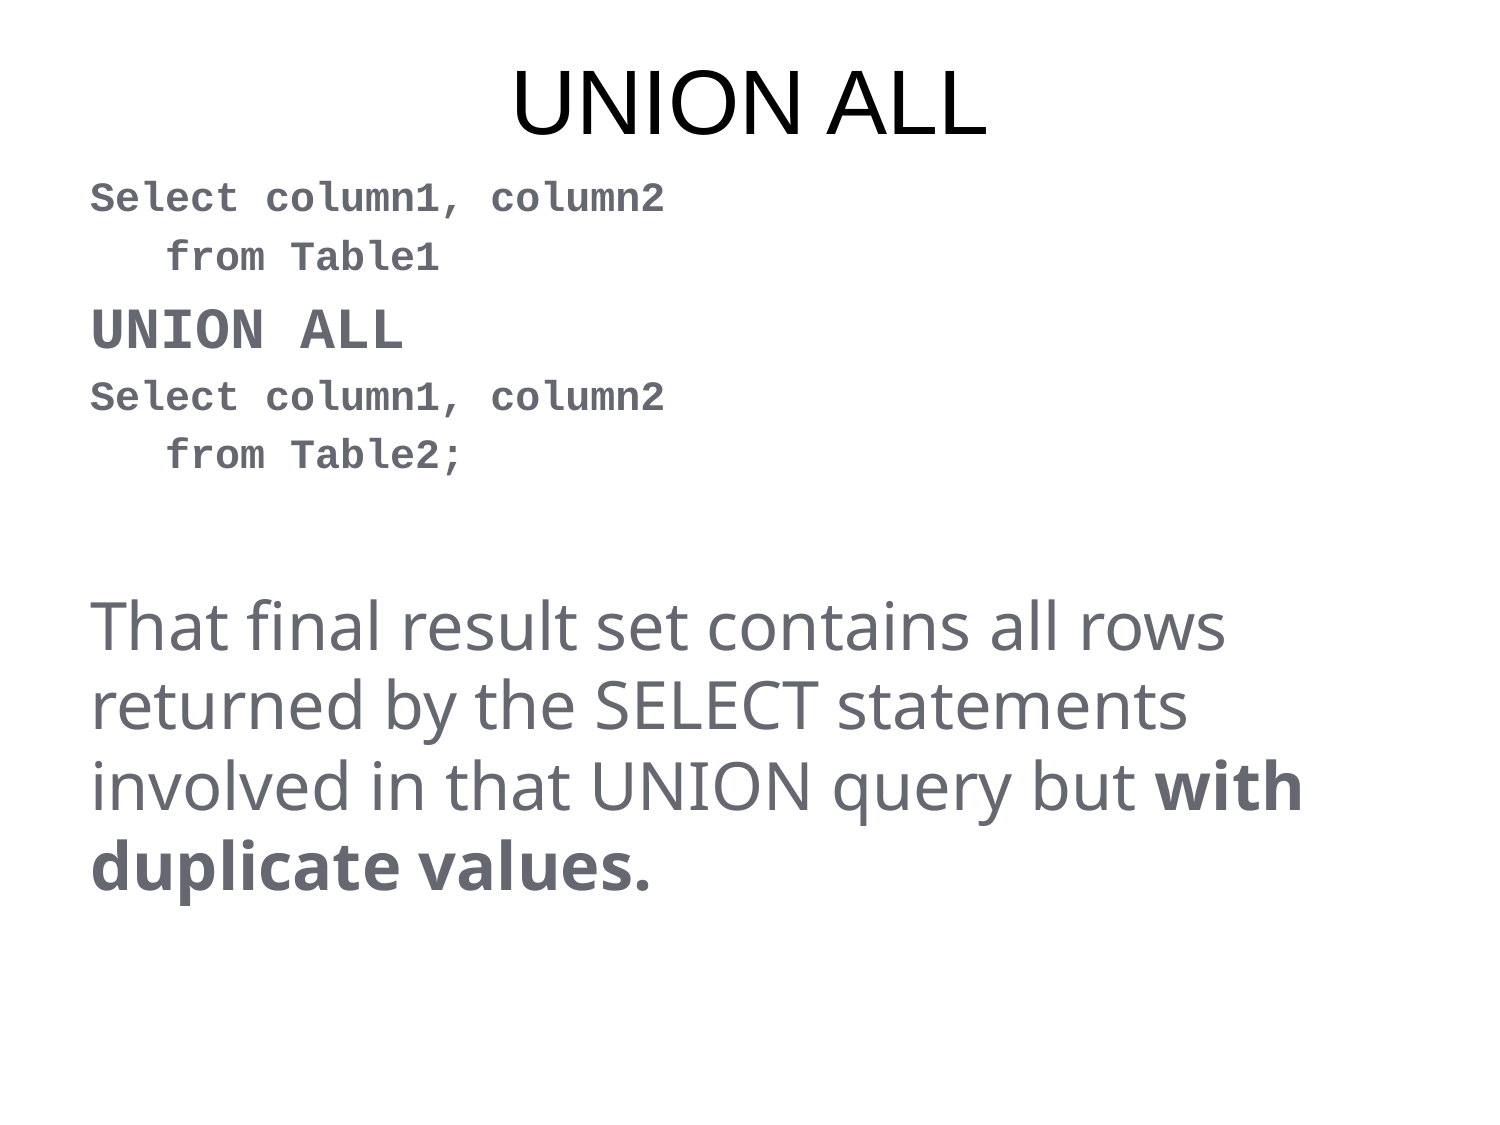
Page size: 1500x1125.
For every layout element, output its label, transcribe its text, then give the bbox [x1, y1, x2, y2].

title UNION ALL [75, 45, 1425, 150]
list Select column1, column2 from Table1 UNION ALL Select column1, column2 from Table2; That final result set contains all rows returned by the SELECT statements involved in that UNION query but with duplicate values. [75, 162, 1425, 1005]
